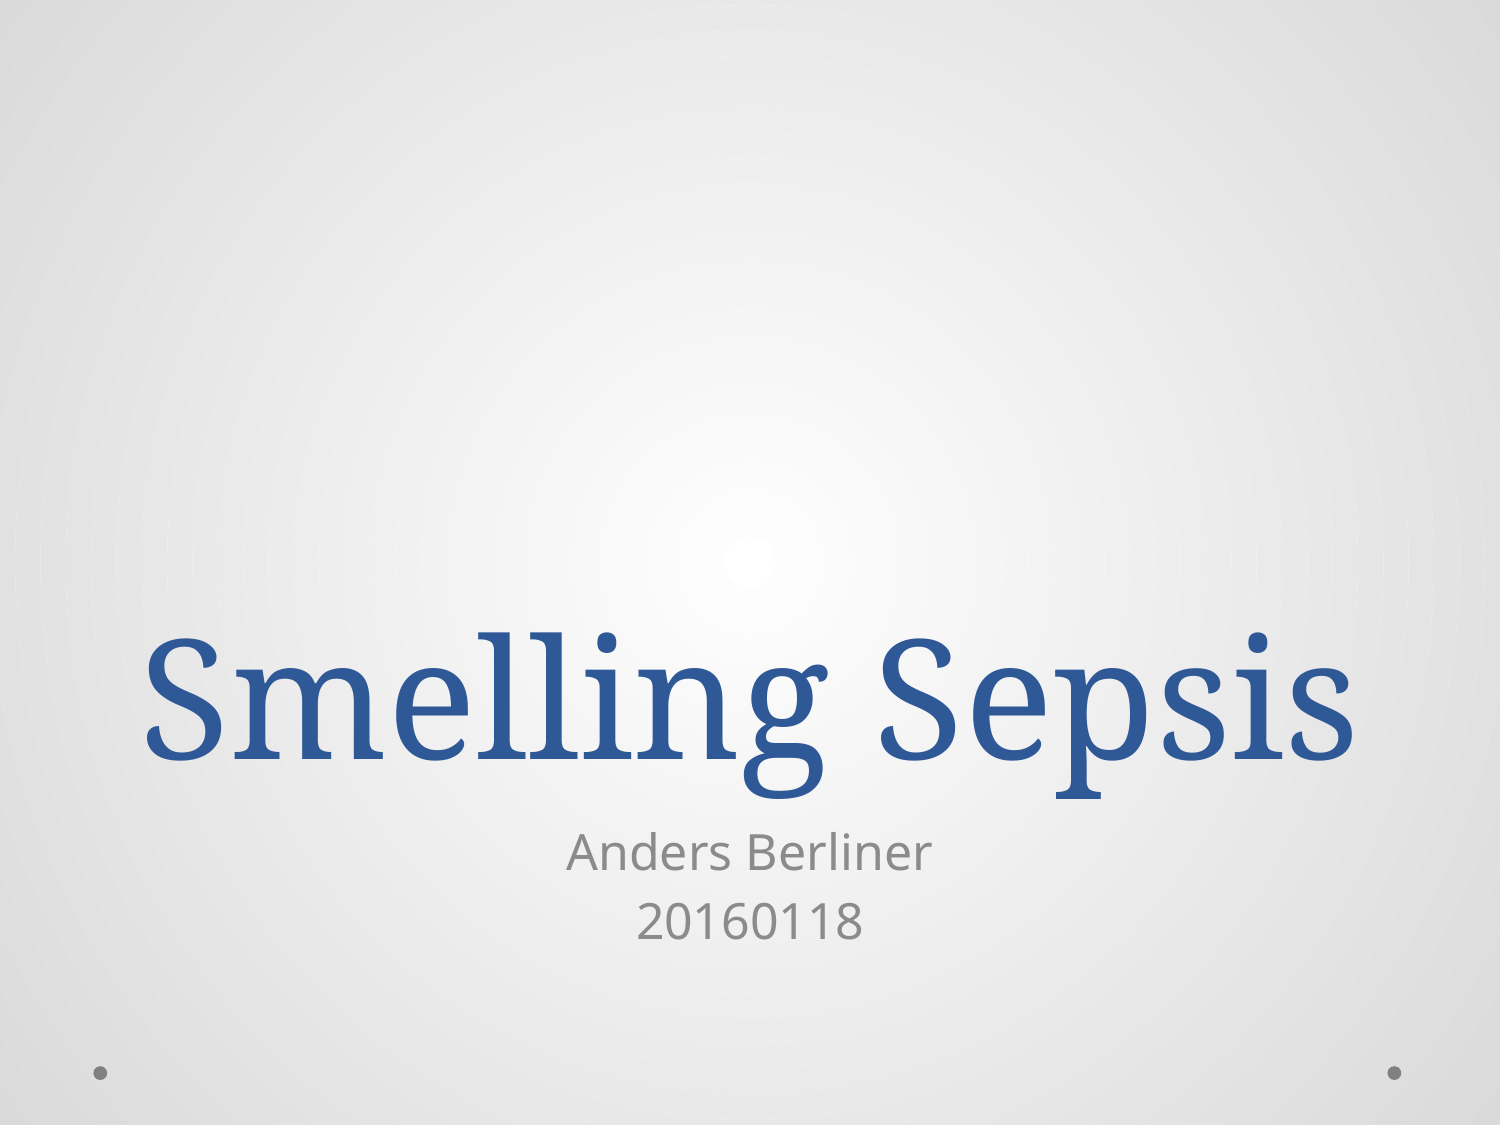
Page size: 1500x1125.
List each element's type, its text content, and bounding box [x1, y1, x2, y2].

subtitle Anders Berliner 20160118 [225, 812, 1275, 1013]
title Smelling Sepsis [112, 99, 1388, 800]
